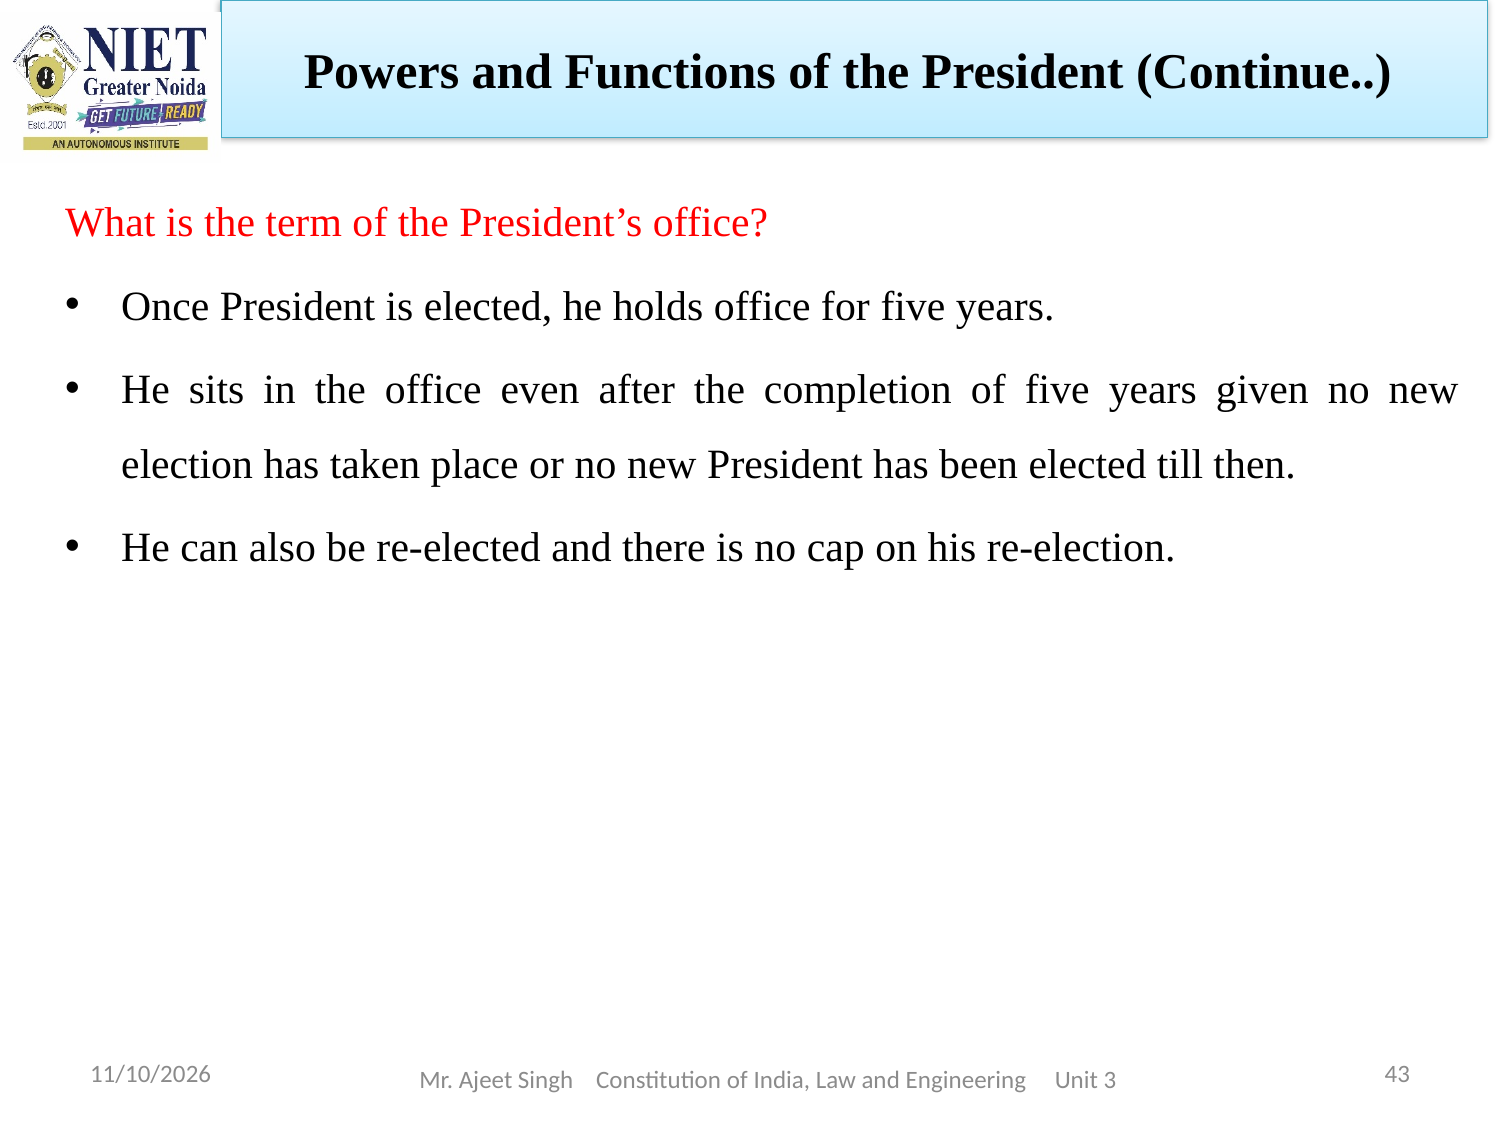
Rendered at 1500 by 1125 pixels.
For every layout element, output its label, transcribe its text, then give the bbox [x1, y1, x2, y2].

picture [0, 11, 222, 163]
footer Mr. Ajeet Singh Constitution of India, Law and Engineering Unit 3 [237, 1042, 1300, 1115]
list What is the term of the President’s office? Once President is elected, he holds office for five years. He sits in the office even after the completion of five years given no new election has taken place or no new President has been elected till then. He can also be re-elected and there is no cap on his re-election. [50, 162, 1475, 1043]
slide_number 43 [1074, 1042, 1425, 1103]
text_box Powers and Functions of the President (Continue..) [220, 0, 1488, 138]
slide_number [75, 1042, 237, 1103]
